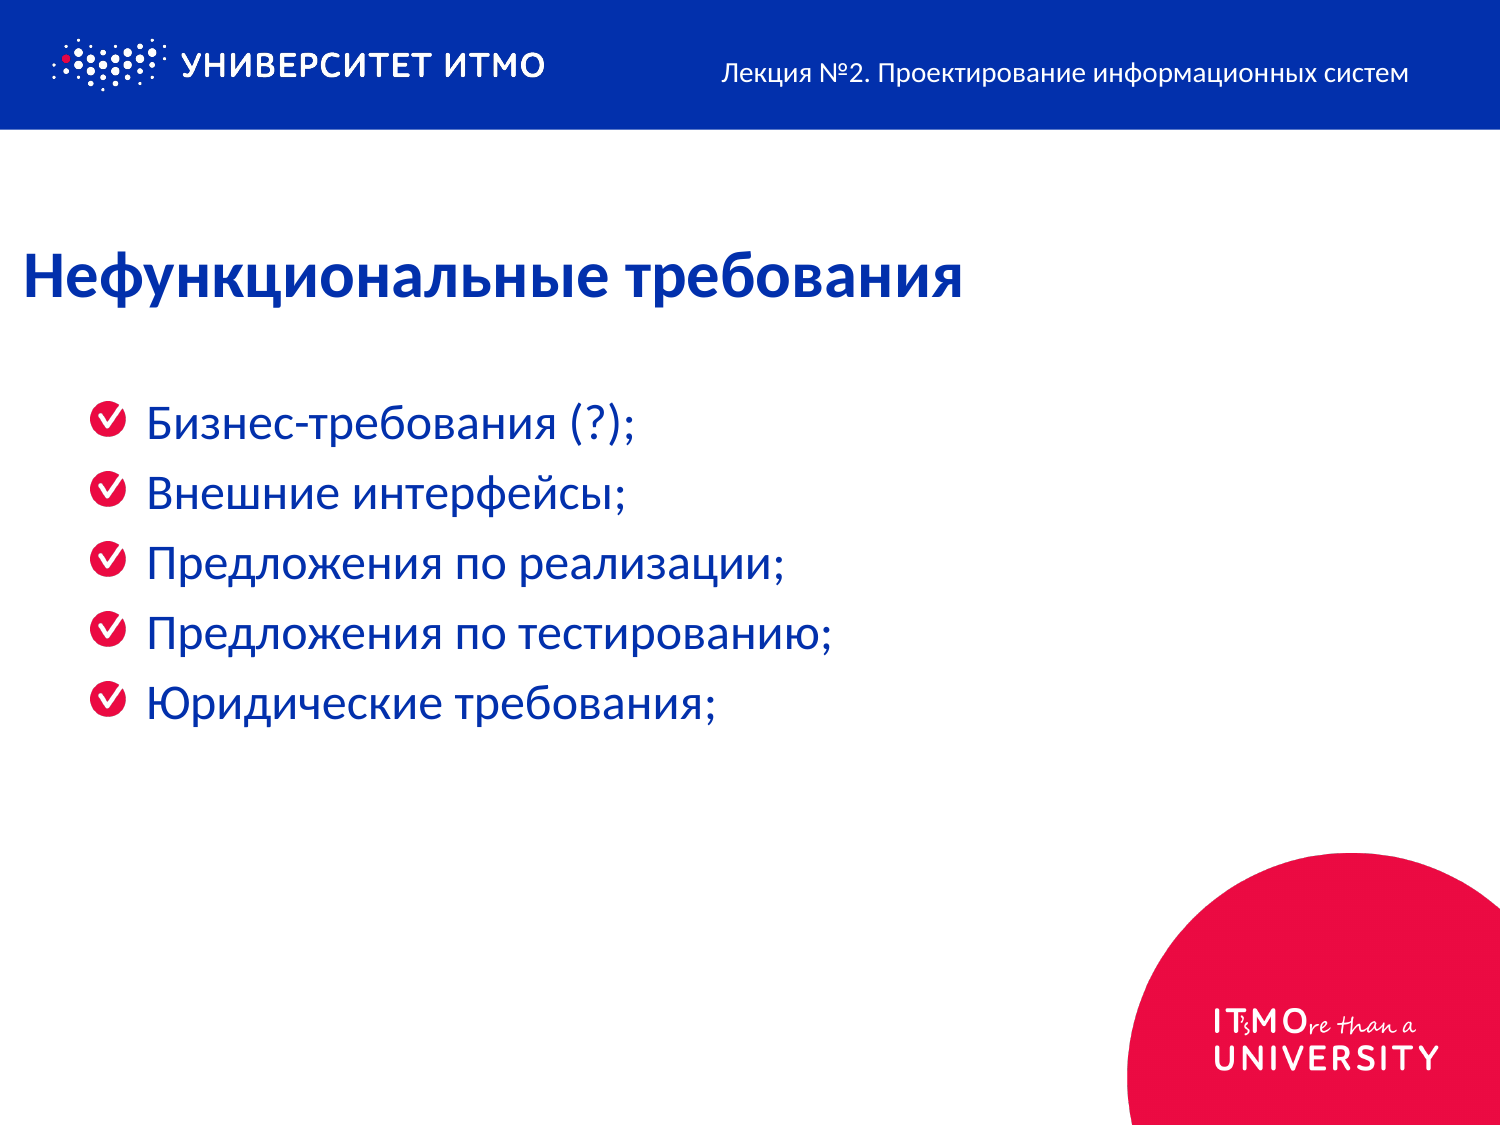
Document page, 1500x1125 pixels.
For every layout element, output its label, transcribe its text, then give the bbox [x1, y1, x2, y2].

title Нефункциональные требования [8, 202, 1460, 339]
list Бизнес-требования (?); Внешние интерфейсы; Предложения по реализации; Предложения по тестированию; Юридические требования; [75, 381, 1460, 1005]
footer Лекция №2. Проектирование информационных систем [661, 40, 1425, 101]
picture [90, 611, 126, 647]
picture [90, 681, 126, 717]
picture [90, 401, 126, 437]
picture [0, 0, 596, 130]
picture [1107, 832, 1500, 1125]
picture [90, 541, 126, 577]
picture [90, 471, 126, 507]
